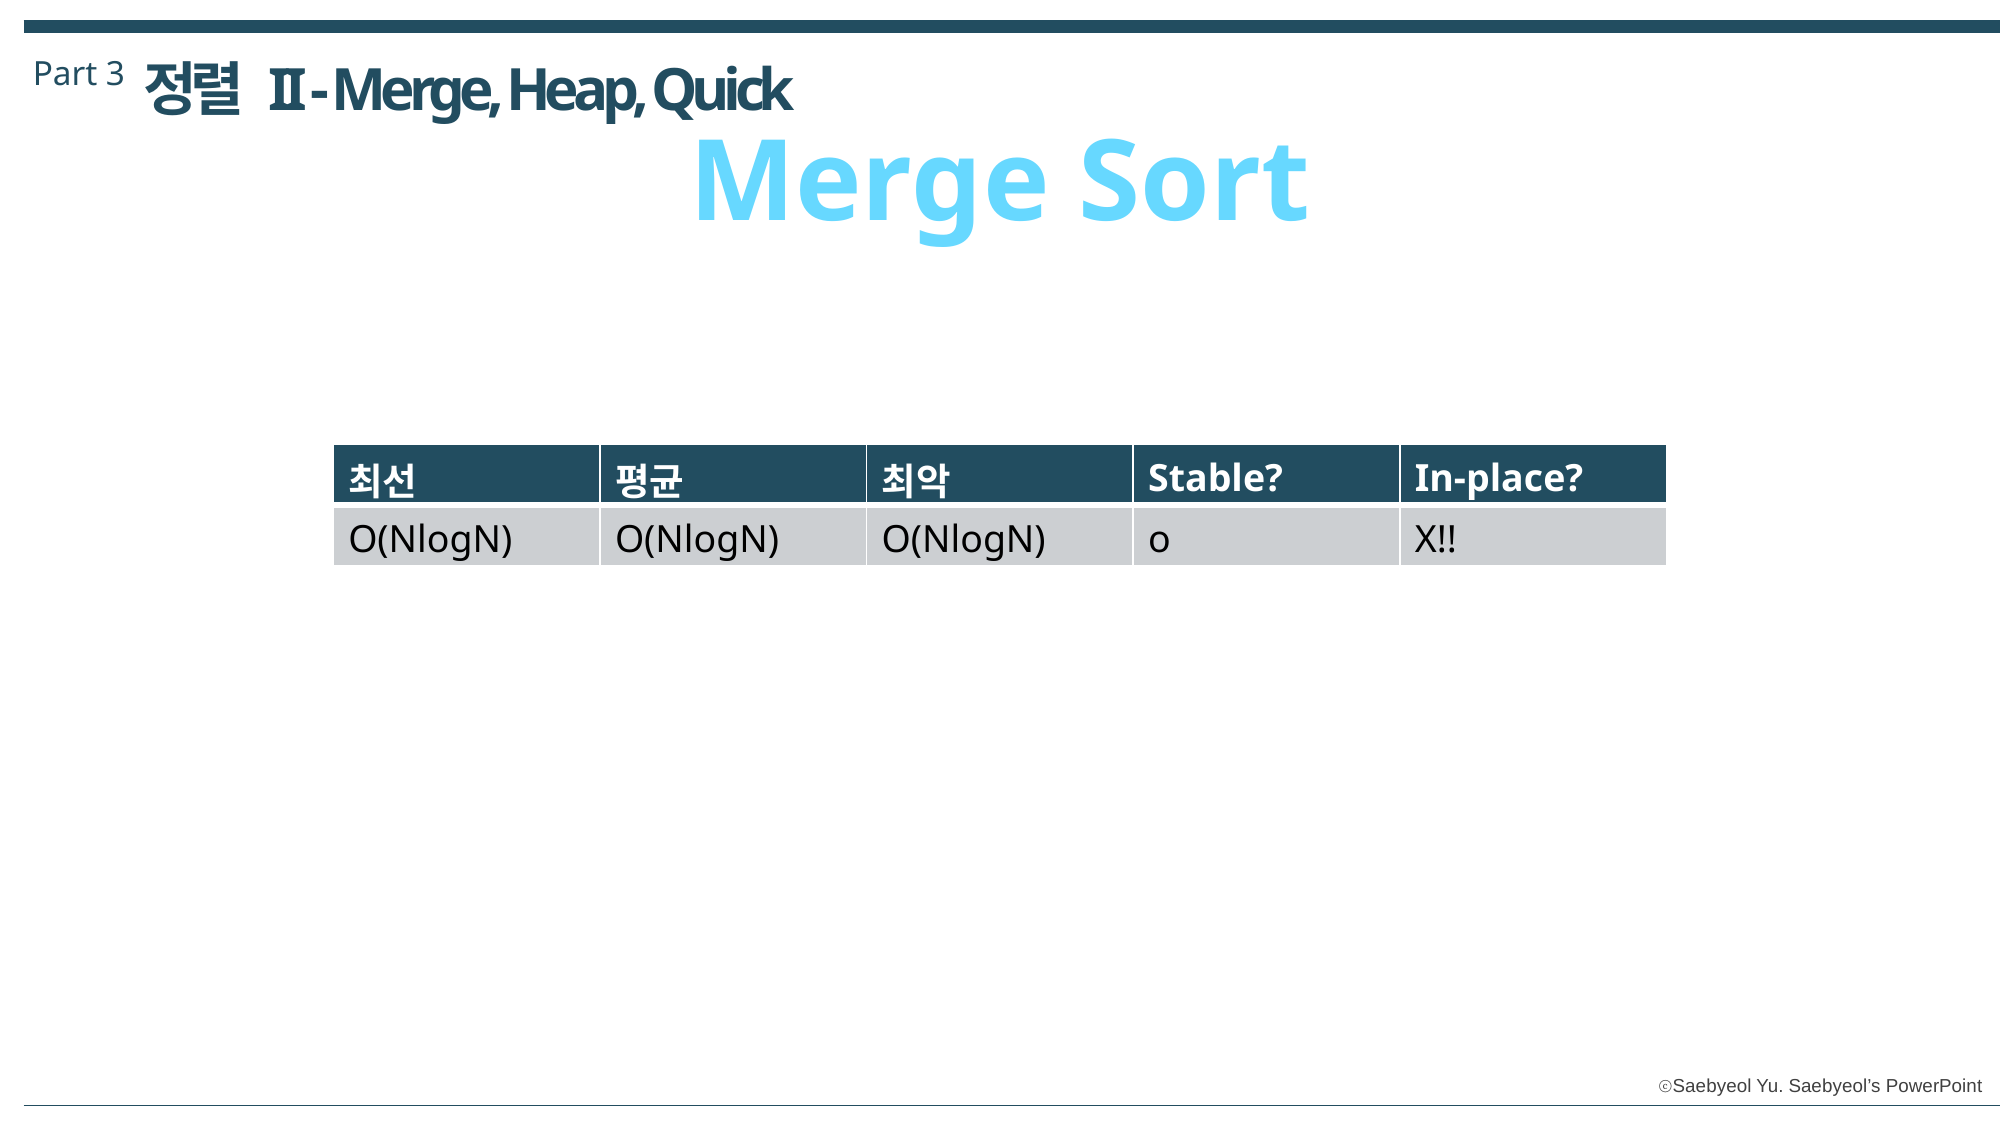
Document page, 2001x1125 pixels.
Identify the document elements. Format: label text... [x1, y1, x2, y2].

text_box 정렬 II - Merge, Heap, Quick [128, 44, 810, 130]
text_box Part 3 [18, 44, 128, 100]
table_header Stable? [1134, 445, 1399, 502]
table_cell X!! [1401, 508, 1666, 565]
table_cell O(NlogN) [334, 508, 599, 565]
table_header 평균 [601, 445, 866, 502]
table_header In-place? [1401, 445, 1666, 502]
table_header 최악 [867, 445, 1132, 502]
table_header 최선 [334, 445, 599, 502]
table_cell O(NlogN) [867, 508, 1132, 565]
table_cell o [1134, 508, 1399, 565]
text_box Merge Sort [216, 100, 1783, 251]
table_cell O(NlogN) [601, 508, 866, 565]
